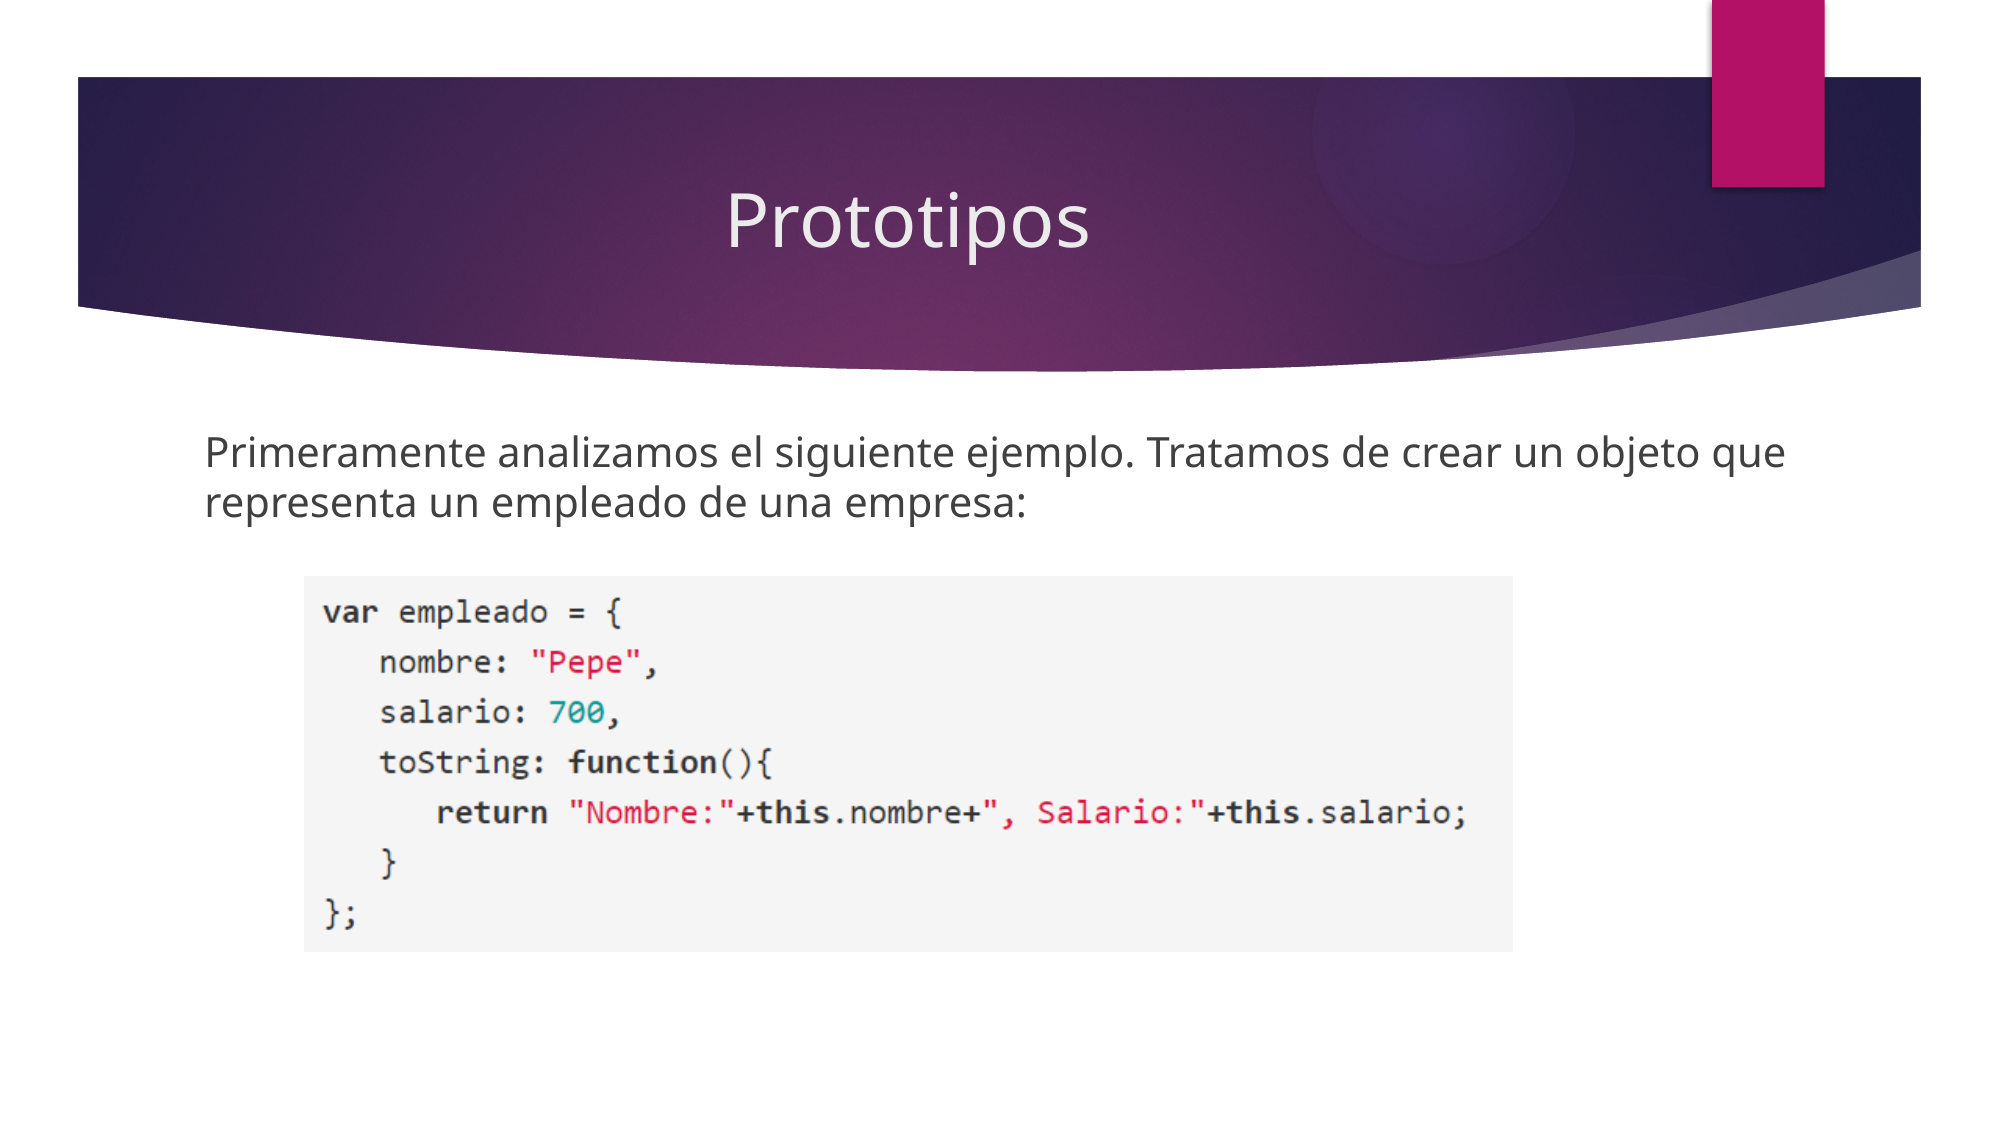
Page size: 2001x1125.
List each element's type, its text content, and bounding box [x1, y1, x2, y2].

list Primeramente analizamos el siguiente ejemplo. Tratamos de crear un objeto que representa un empleado de una empresa: [189, 417, 1850, 555]
picture [304, 576, 1513, 952]
title Prototipos [189, 159, 1627, 276]
